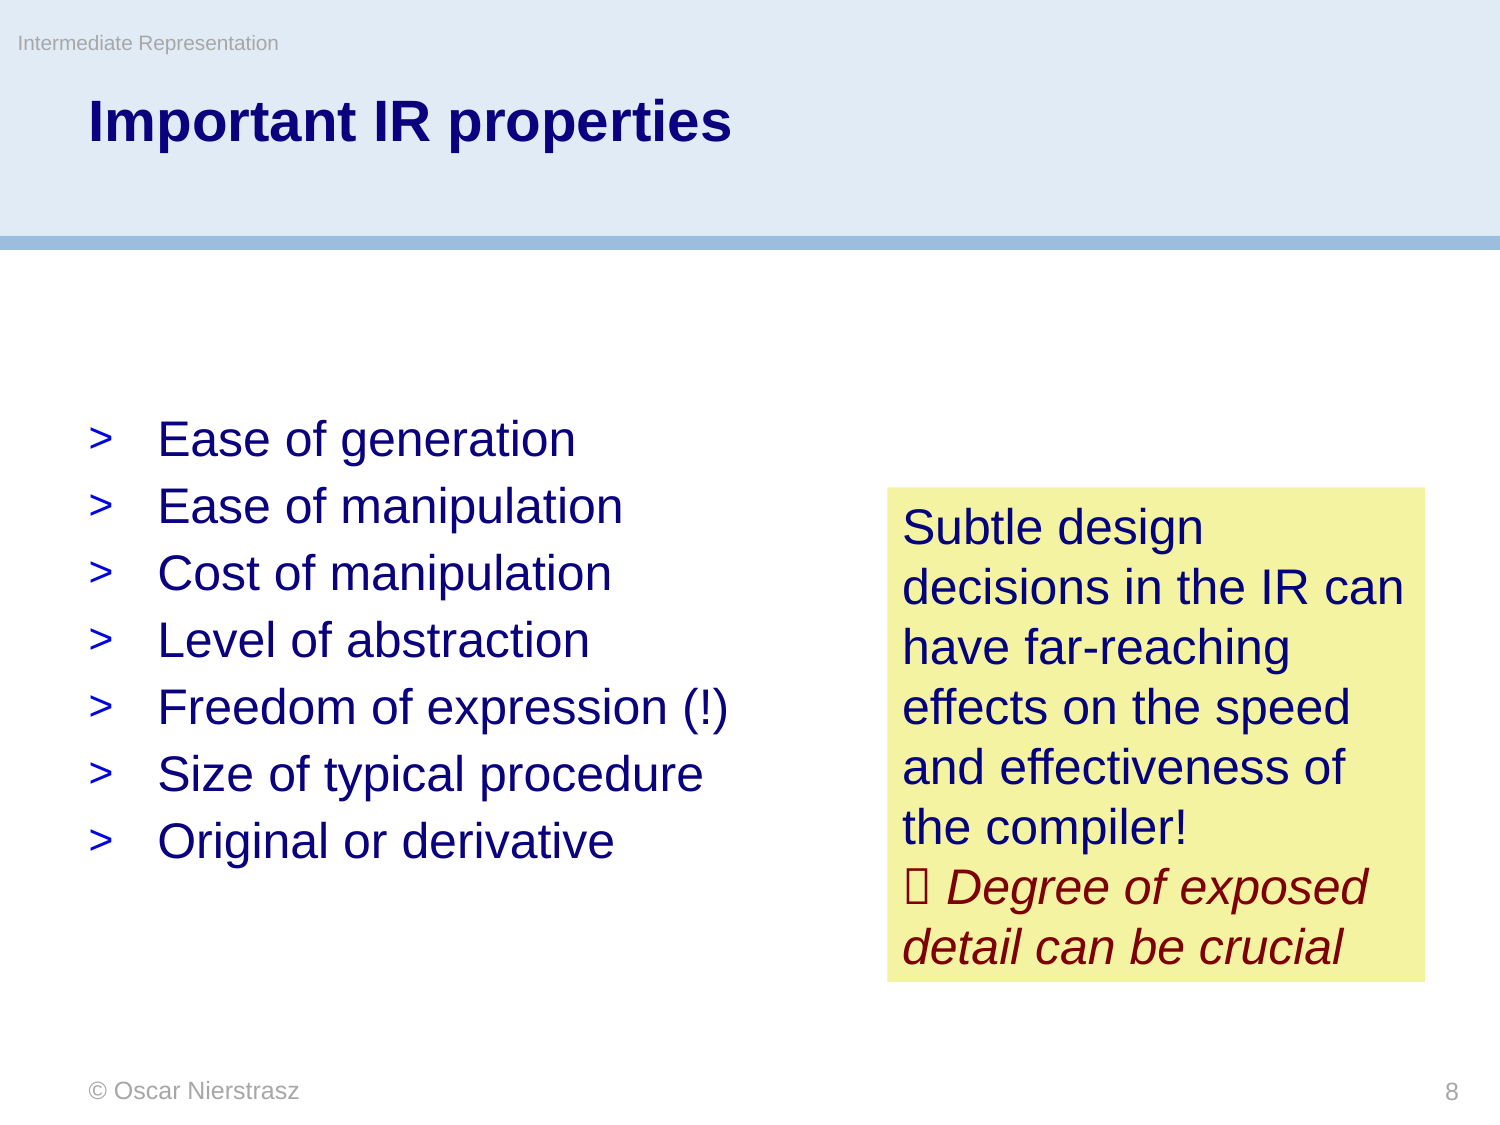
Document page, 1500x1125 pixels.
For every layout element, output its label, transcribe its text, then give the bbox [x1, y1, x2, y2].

list Ease of generation Ease of manipulation Cost of manipulation Level of abstraction Freedom of expression (!) Size of typical procedure Original or derivative [88, 271, 1413, 1010]
title Important IR properties [88, 90, 1413, 226]
slide_number 8 [1237, 1074, 1460, 1105]
slide_number © Oscar Nierstrasz [88, 1073, 715, 1104]
text_box Subtle design decisions in the IR can have far-reaching effects on the speed and effectiveness of the compiler!  Degree of exposed detail can be crucial [887, 487, 1425, 983]
footer Intermediate Representation [17, 29, 904, 72]
